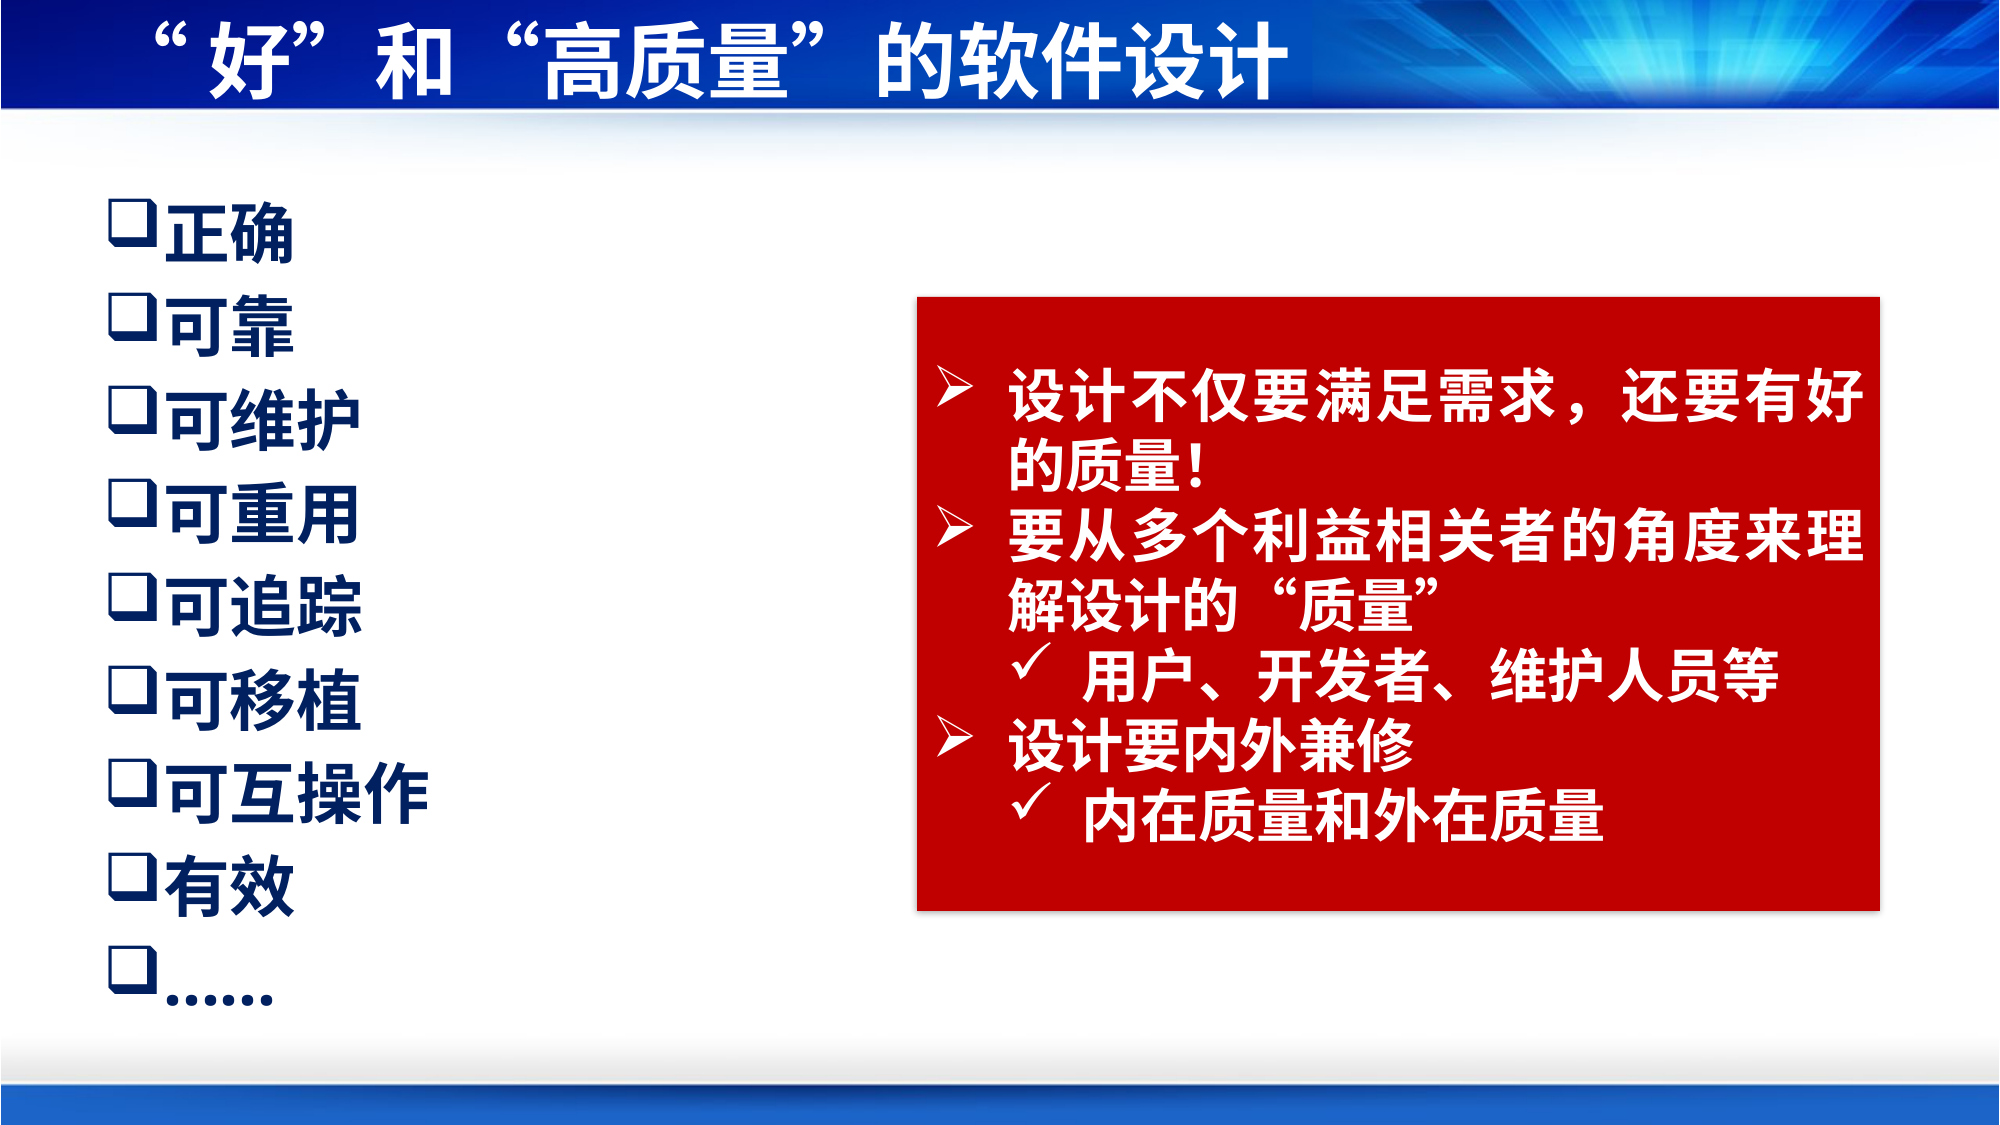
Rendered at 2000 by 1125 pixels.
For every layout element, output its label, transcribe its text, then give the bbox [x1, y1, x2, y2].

list 正确 可靠 可维护 可重用 可追踪 可移植 可互操作 有效 …… [88, 184, 1880, 1012]
text_box 设计不仅要满足需求，还要有好的质量！ 要从多个利益相关者的角度来理解设计的“质量” 用户、开发者、维护人员等 设计要内外兼修 内在质量和外在质量 [916, 296, 1881, 912]
title “好”和“高质量”的软件设计 [90, 1, 1880, 118]
picture [1, 0, 1999, 1125]
